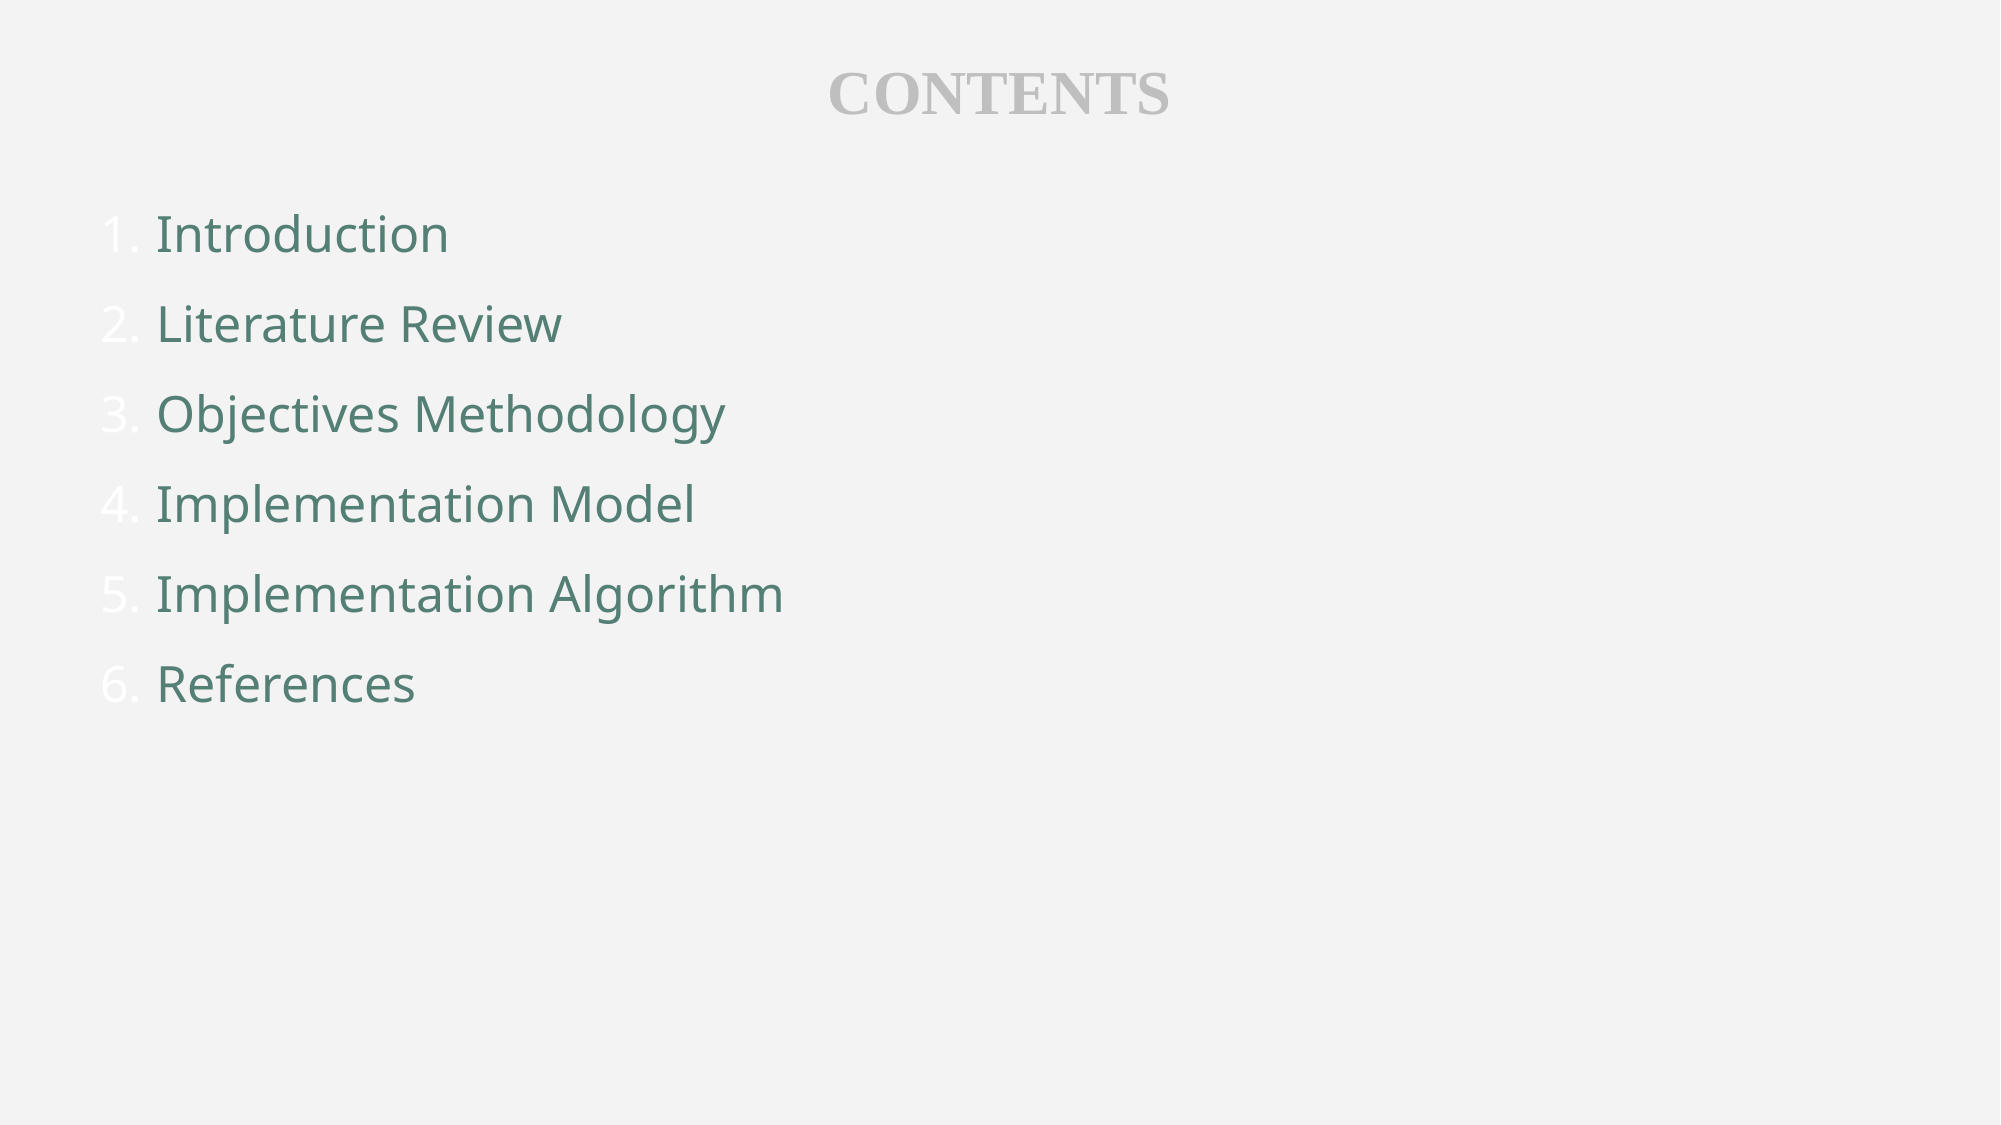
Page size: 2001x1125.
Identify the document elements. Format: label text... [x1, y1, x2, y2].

title CONTENTS [137, 52, 1863, 157]
list Introduction Literature Review Objectives Methodology Implementation Model Implementation Algorithm References [85, 157, 1915, 1047]
